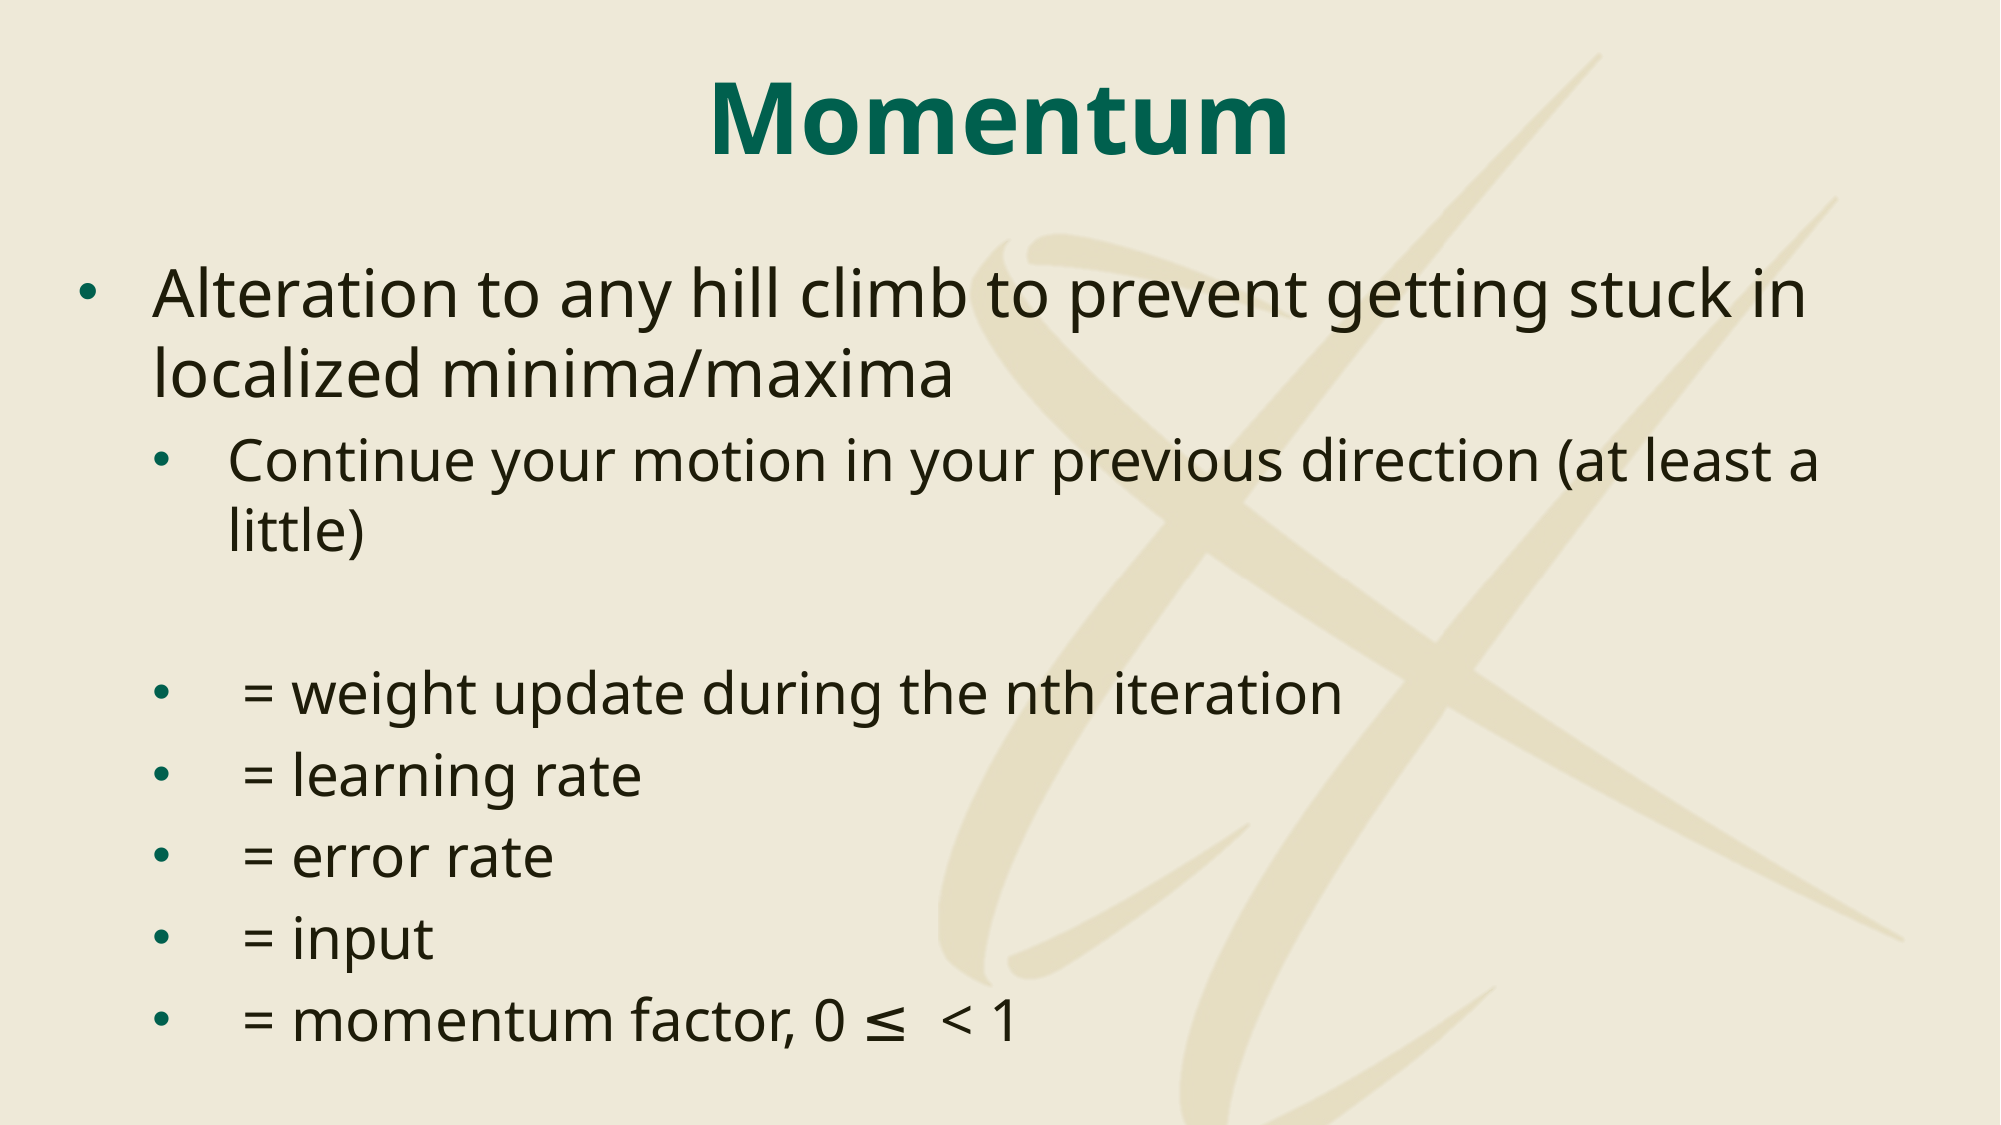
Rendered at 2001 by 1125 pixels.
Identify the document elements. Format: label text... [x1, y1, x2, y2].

picture [938, 0, 1949, 1125]
title Momentum [51, 0, 938, 244]
